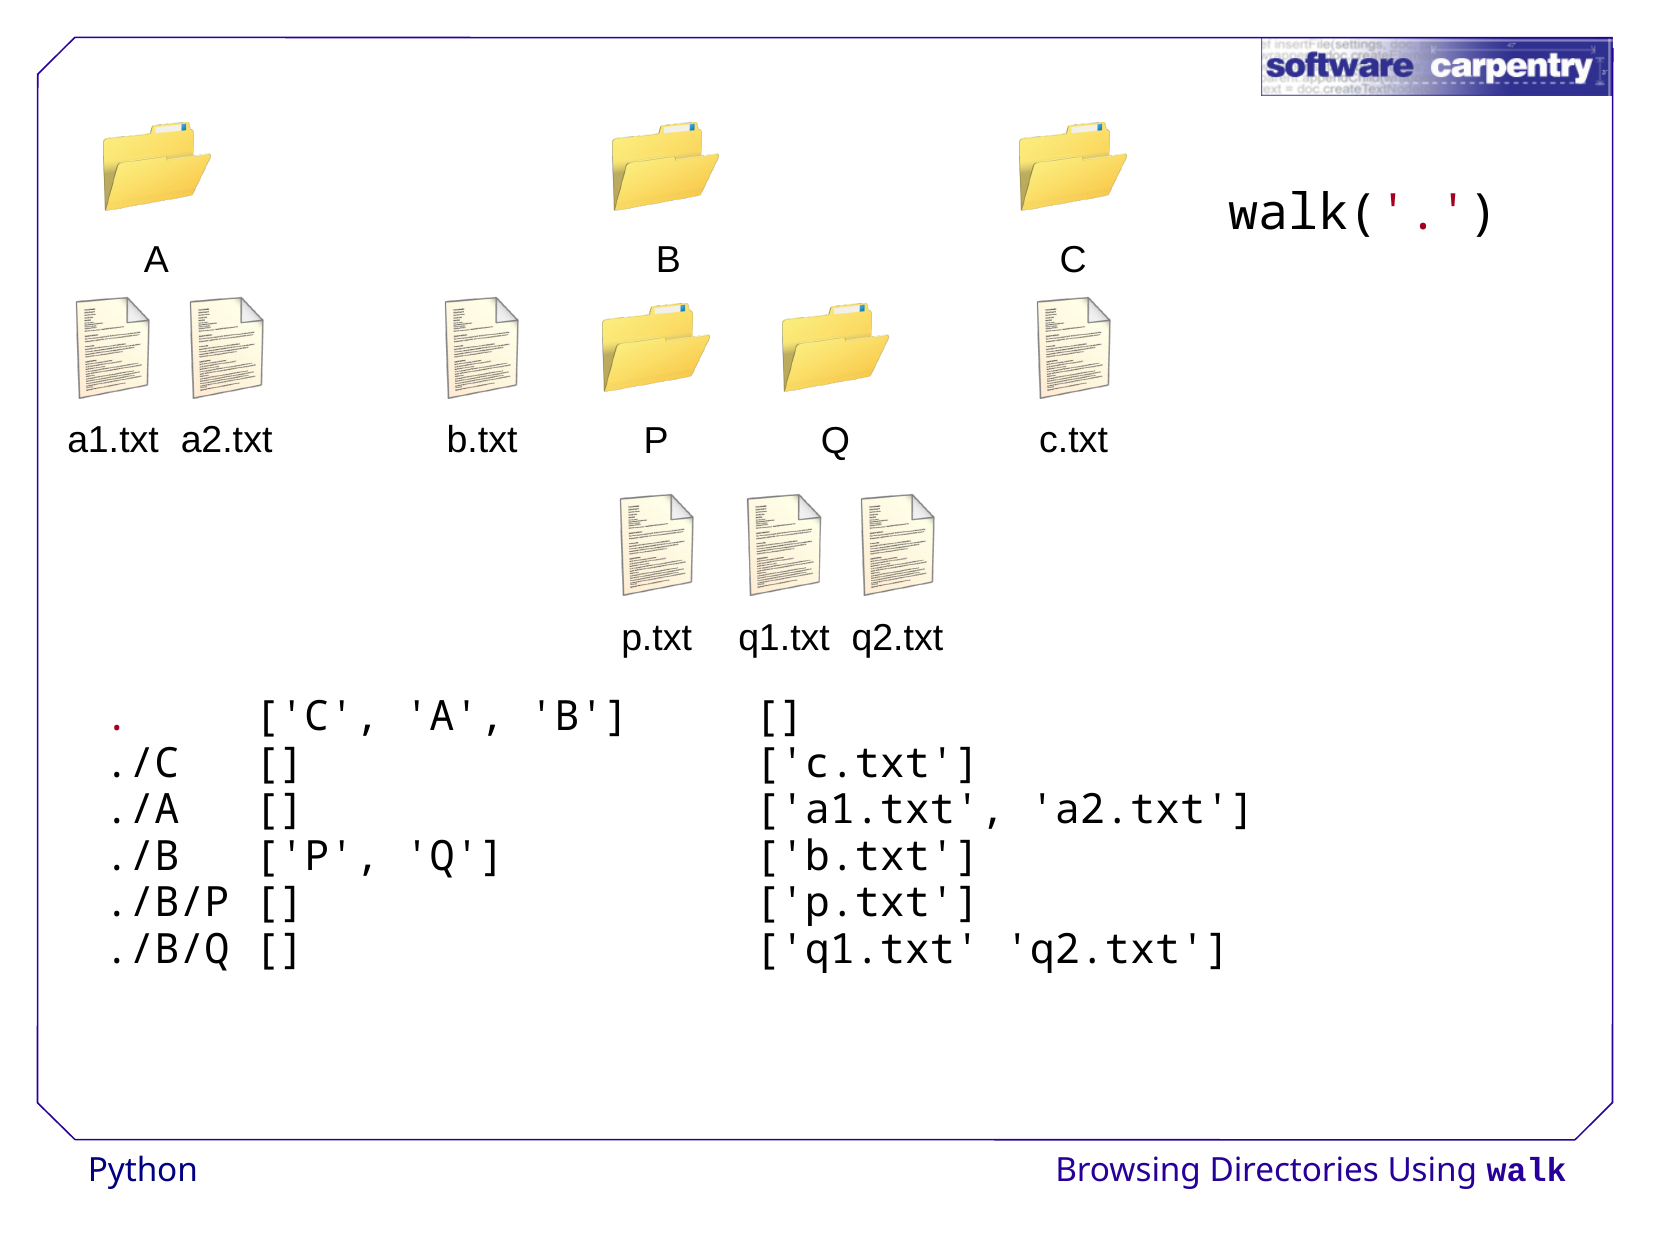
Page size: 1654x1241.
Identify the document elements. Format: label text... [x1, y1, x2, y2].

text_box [777, 288, 894, 471]
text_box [425, 289, 539, 470]
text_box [98, 108, 215, 288]
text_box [1016, 297, 1131, 470]
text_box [51, 289, 175, 470]
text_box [599, 487, 714, 668]
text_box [607, 108, 724, 290]
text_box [598, 289, 714, 470]
text_box . ['C', 'A', 'B'] [] ./C [] ['c.txt'] ./A [] ['a1.txt', 'a2.txt'] ./B ['P', 'Q'] ['b.txt'] ./B/P [] ['p.txt'] ./B/Q [] ['q1.txt' 'q2.txt'] [89, 686, 1512, 1150]
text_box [722, 487, 846, 668]
picture [1261, 39, 1613, 96]
text_box walk('.') [1214, 157, 1517, 252]
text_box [176, 289, 289, 470]
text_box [847, 487, 960, 668]
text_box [1015, 108, 1131, 290]
